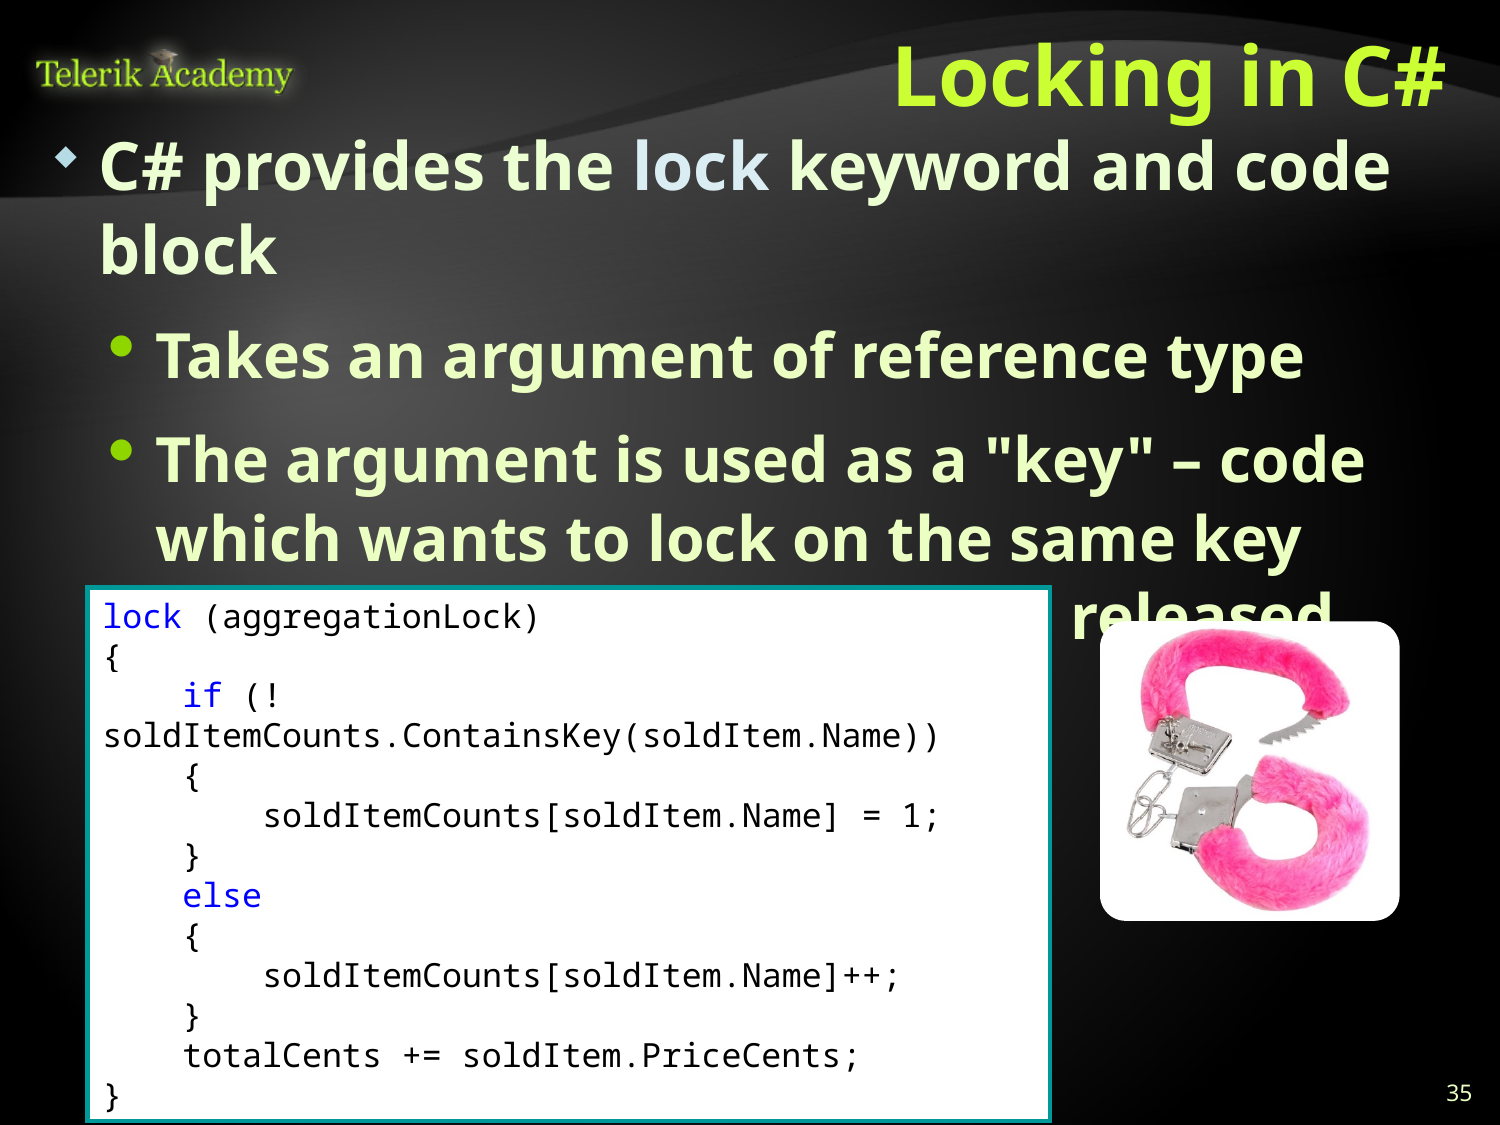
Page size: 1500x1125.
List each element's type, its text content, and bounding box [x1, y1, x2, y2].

title Locking in C# [300, 12, 1463, 112]
list C# provides the lock keyword and code block Takes an argument of reference type The argument is used as a "key" – code which wants to lock on the same key needs to wait until the key is released [37, 112, 1463, 1063]
slide_number 35 [1412, 1074, 1488, 1113]
text_box lock (aggregationLock) { if (!soldItemCounts.ContainsKey(soldItem.Name)) { soldItemCounts[soldItem.Name] = 1; } else { soldItemCounts[soldItem.Name]++; } totalCents += soldItem.PriceCents; } [87, 587, 1050, 1122]
picture [0, 0, 1500, 1125]
